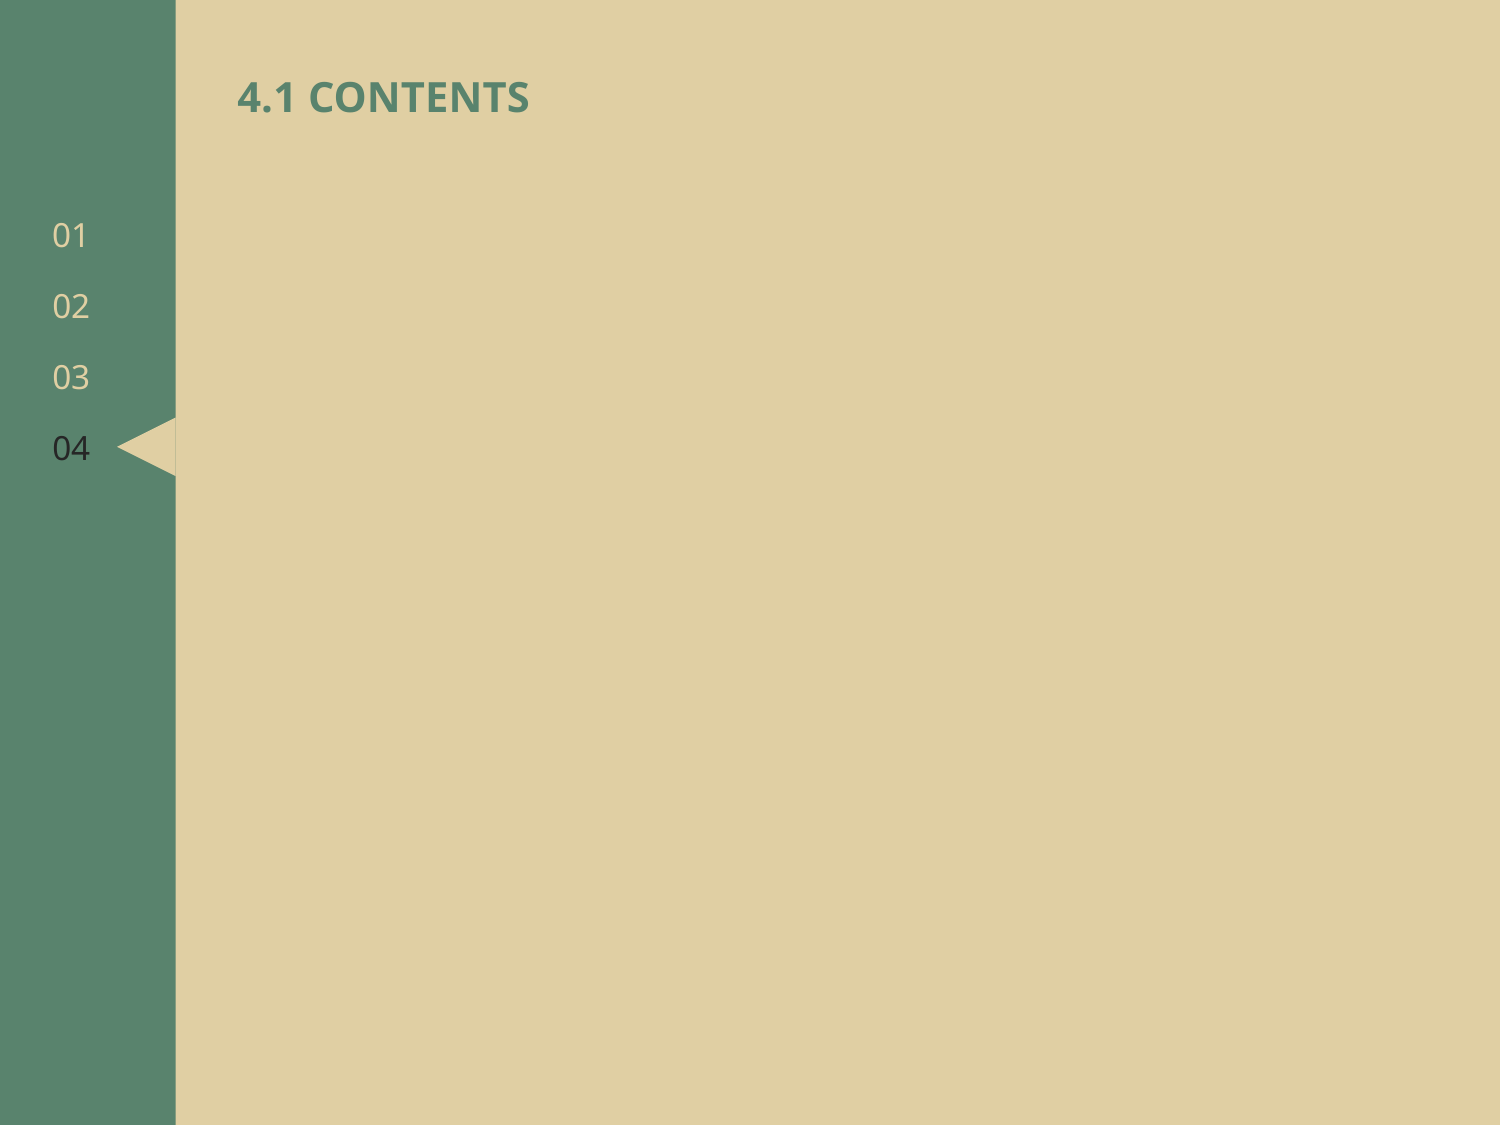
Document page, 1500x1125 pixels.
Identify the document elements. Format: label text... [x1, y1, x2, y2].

text_box 02 [37, 277, 112, 333]
text_box 04 [37, 420, 112, 475]
text_box 03 [37, 348, 112, 404]
text_box 4.1 CONTENTS [222, 63, 610, 128]
text_box [115, 415, 178, 478]
text_box [0, 0, 178, 1125]
text_box 01 [37, 206, 127, 262]
